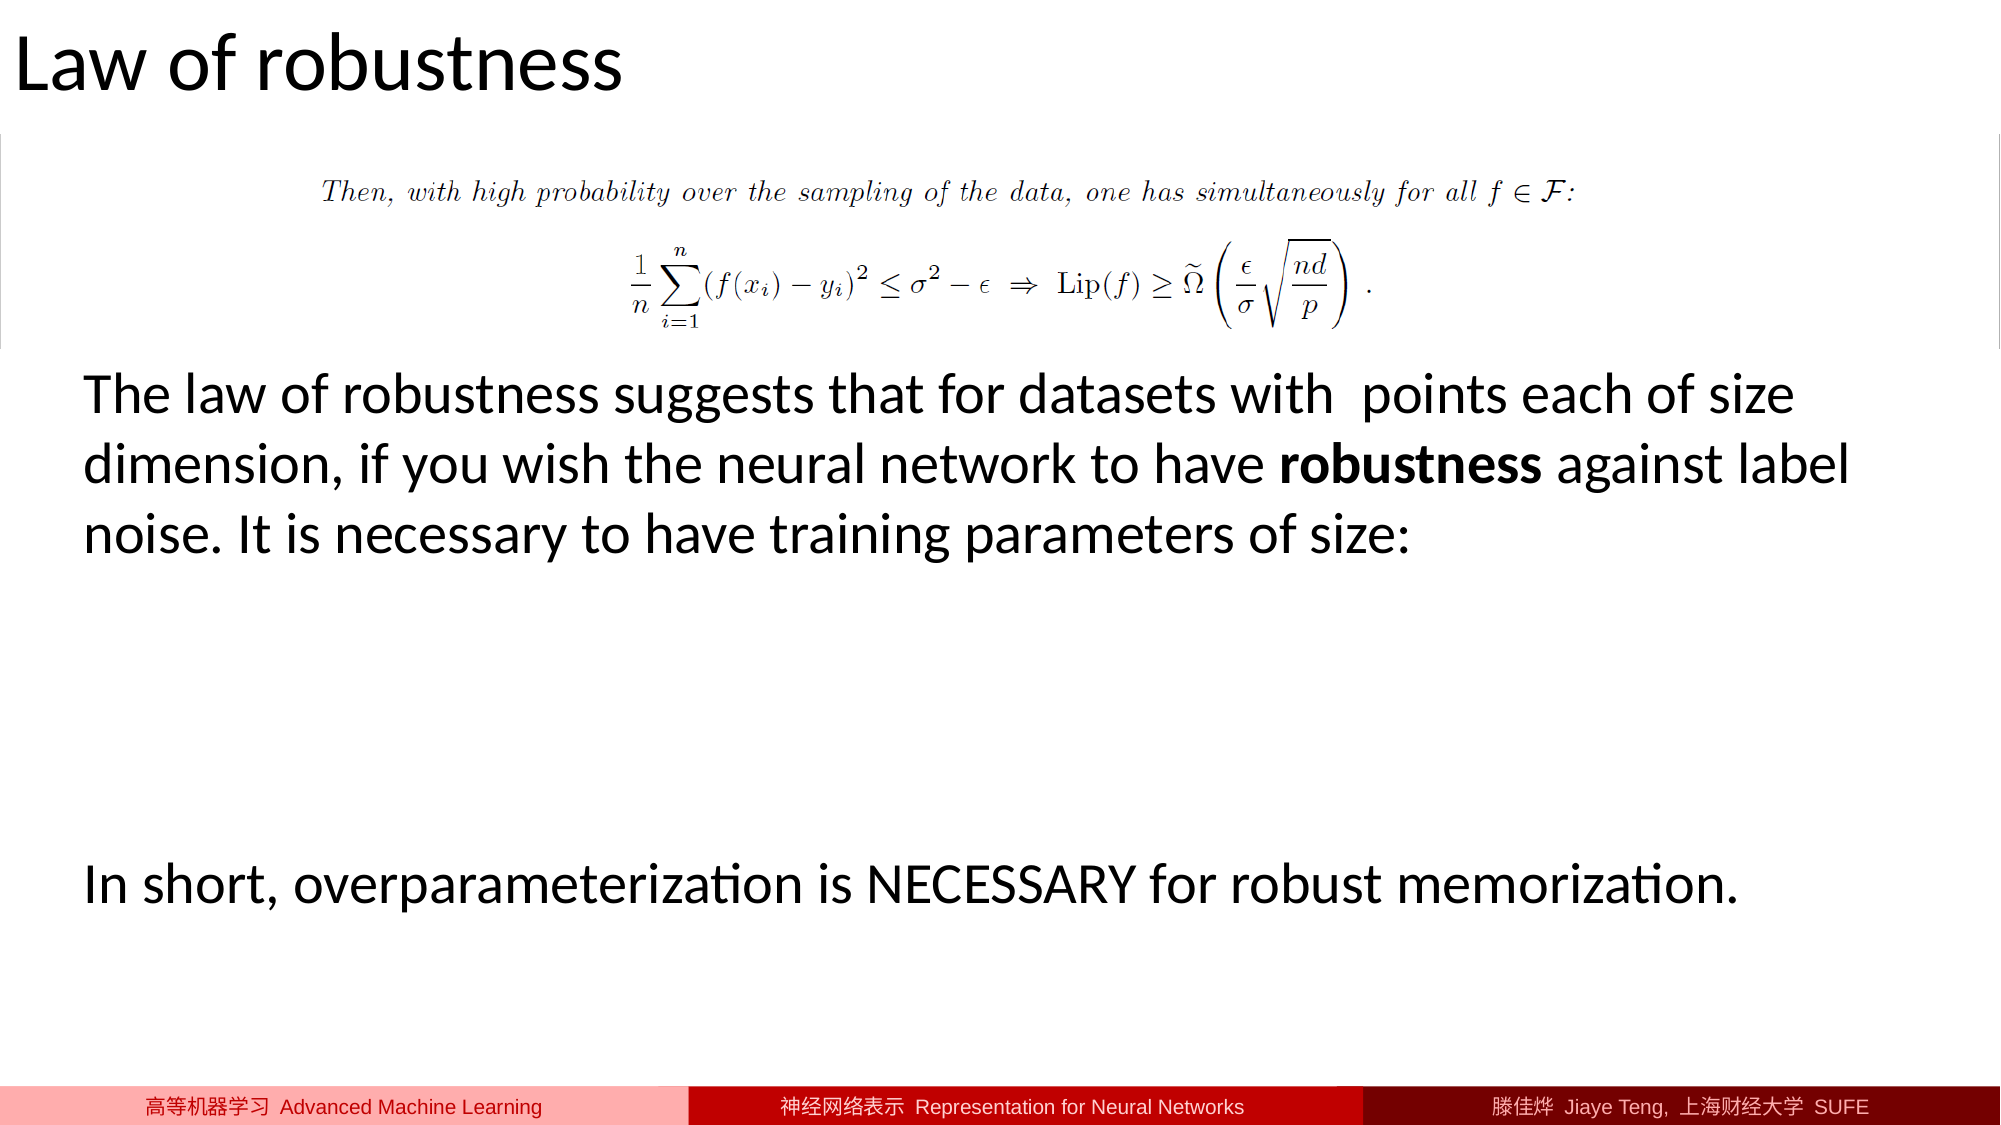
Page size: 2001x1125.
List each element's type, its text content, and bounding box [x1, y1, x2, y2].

picture [0, 134, 2000, 349]
text_box Law of robustness [0, 0, 1878, 115]
text_box 神经网络表示 Representation for Neural Networks [668, 1086, 1357, 1125]
text_box 滕佳烨 Jiaye Teng, 上海财经大学 SUFE [1357, 1086, 2000, 1125]
text_box 高等机器学习 Advanced Machine Learning [0, 1086, 668, 1125]
